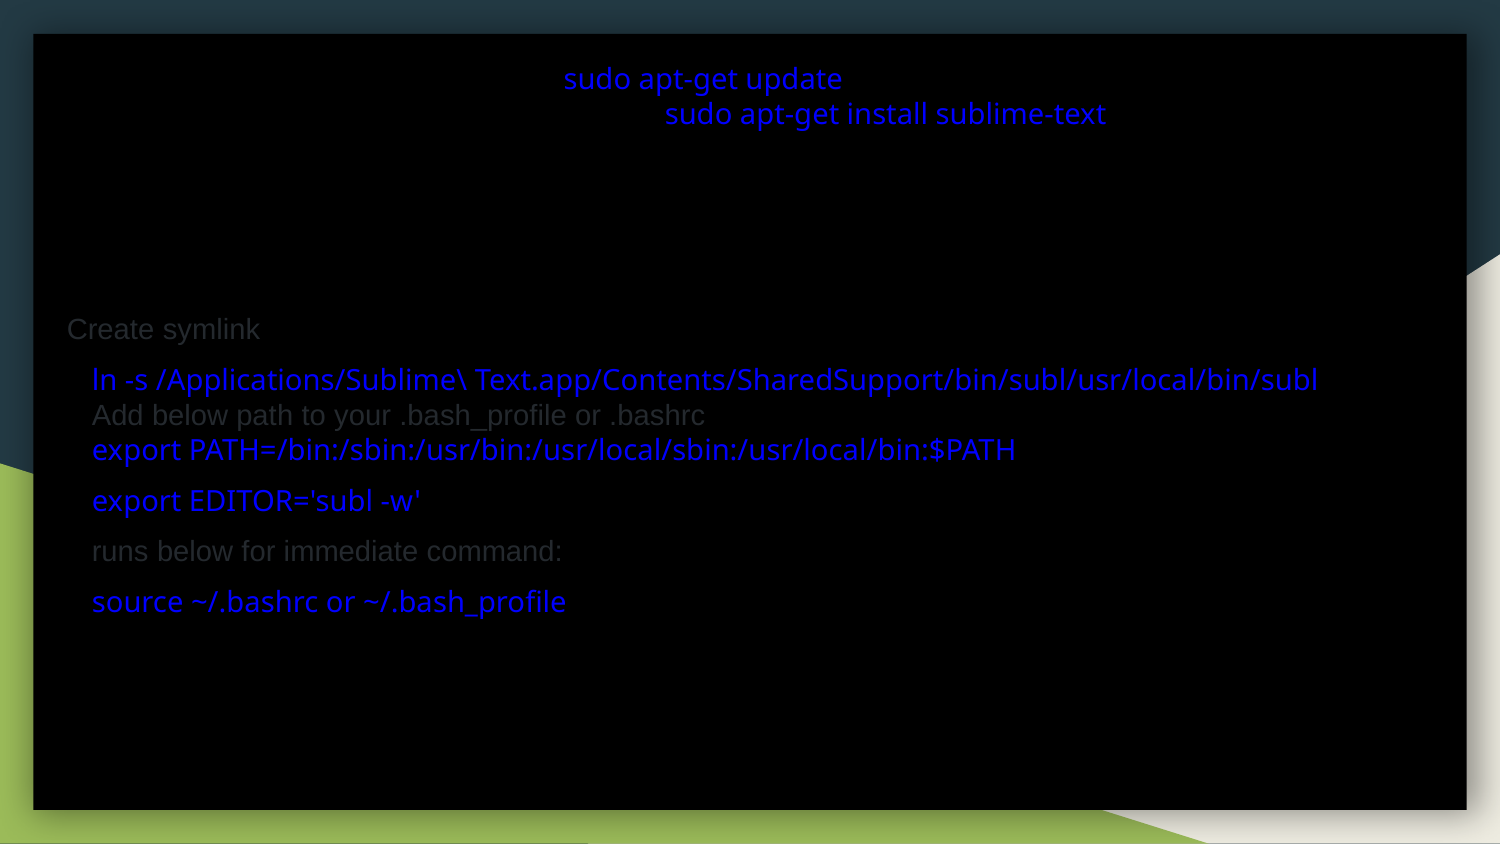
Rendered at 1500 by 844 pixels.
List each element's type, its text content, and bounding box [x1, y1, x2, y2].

text_box Step 3: by run the command sudo apt-get update Step 4 : run the following command sudo apt-get install sublime-text [64, 45, 1378, 176]
text_box Install Sublime Text 3 on Mac OSX Command Line Create symlink ln -s /Applications/Sublime\ Text.app/Contents/SharedSupport/bin/subl/usr/local/bin/subl Add below path to your .bash_profile or .bashrc export PATH=/bin:/sbin:/usr/bin:/usr/local/sbin:/usr/local/bin:$PATH export EDITOR='subl -w' runs below for immediate command: source ~/.bashrc or ~/.bash_profile [52, 260, 1462, 808]
